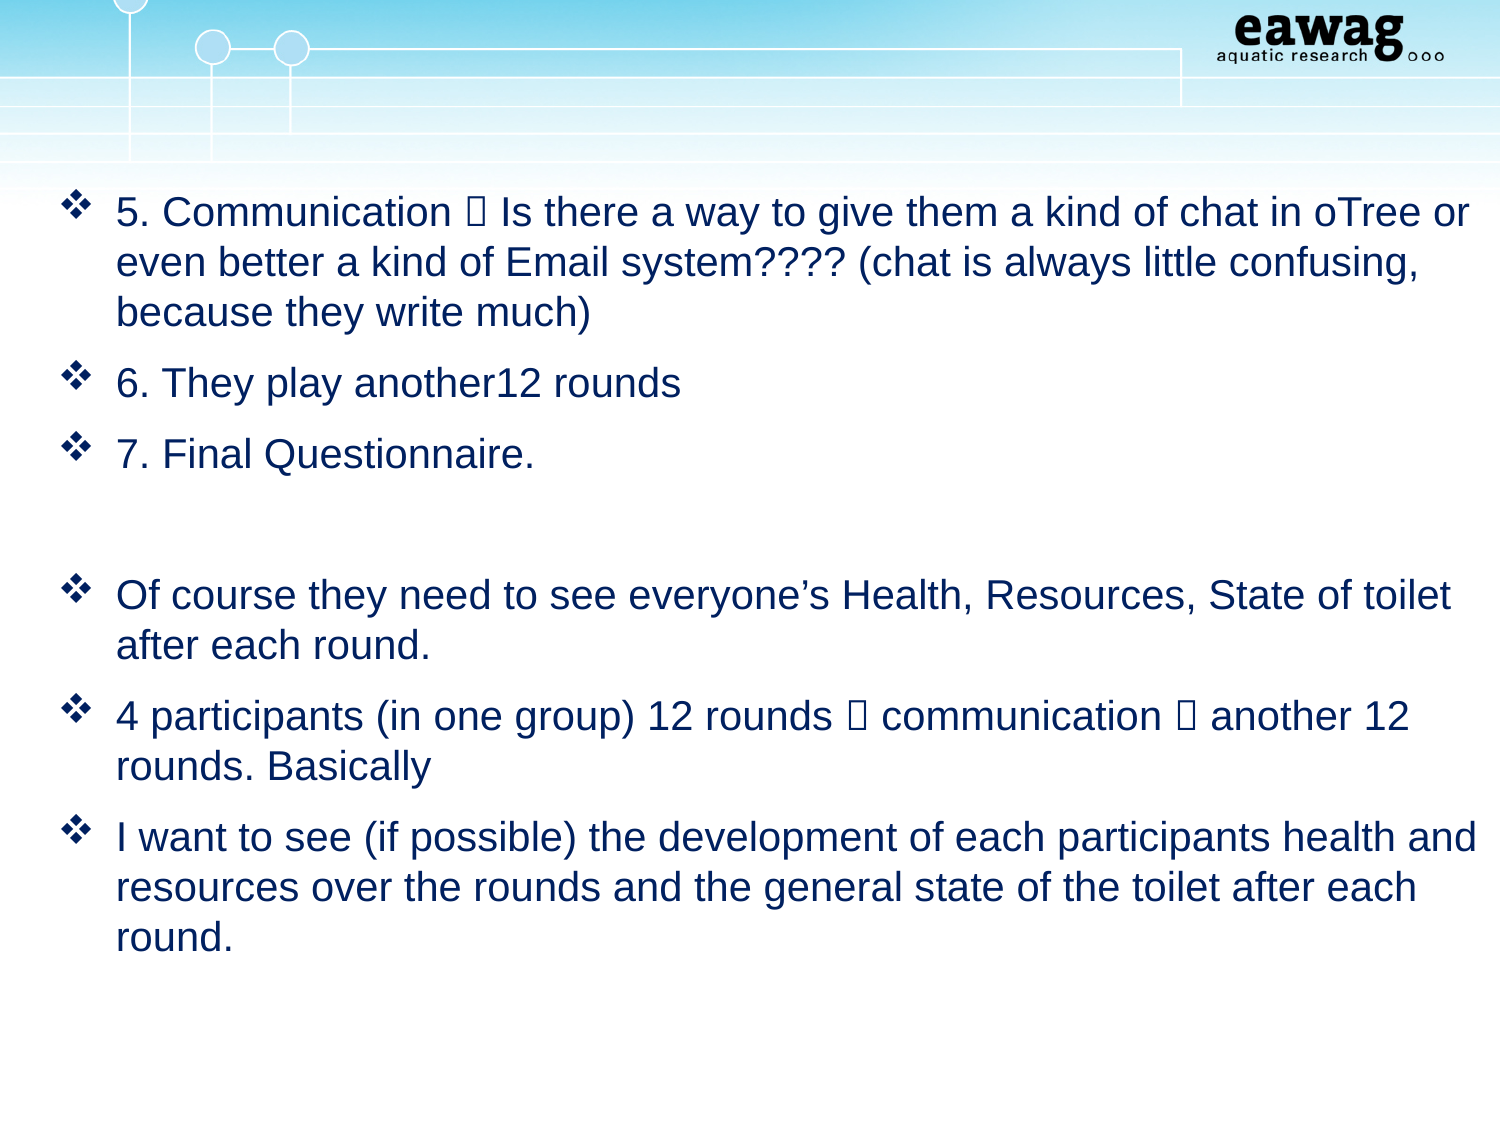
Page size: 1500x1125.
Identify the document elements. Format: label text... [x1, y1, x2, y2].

picture [0, 0, 1500, 1124]
text_box 5. Communication  Is there a way to give them a kind of chat in oTree or even better a kind of Email system???? (chat is always little confusing, because they write much) 6. They play another12 rounds 7. Final Questionnaire. Of course they need to see everyone’s Health, Resources, State of toilet after each round. 4 participants (in one group) 12 rounds  communication  another 12 rounds. Basically I want to see (if possible) the development of each participants health and resources over the rounds and the general state of the toilet after each round. [57, 184, 1481, 1065]
